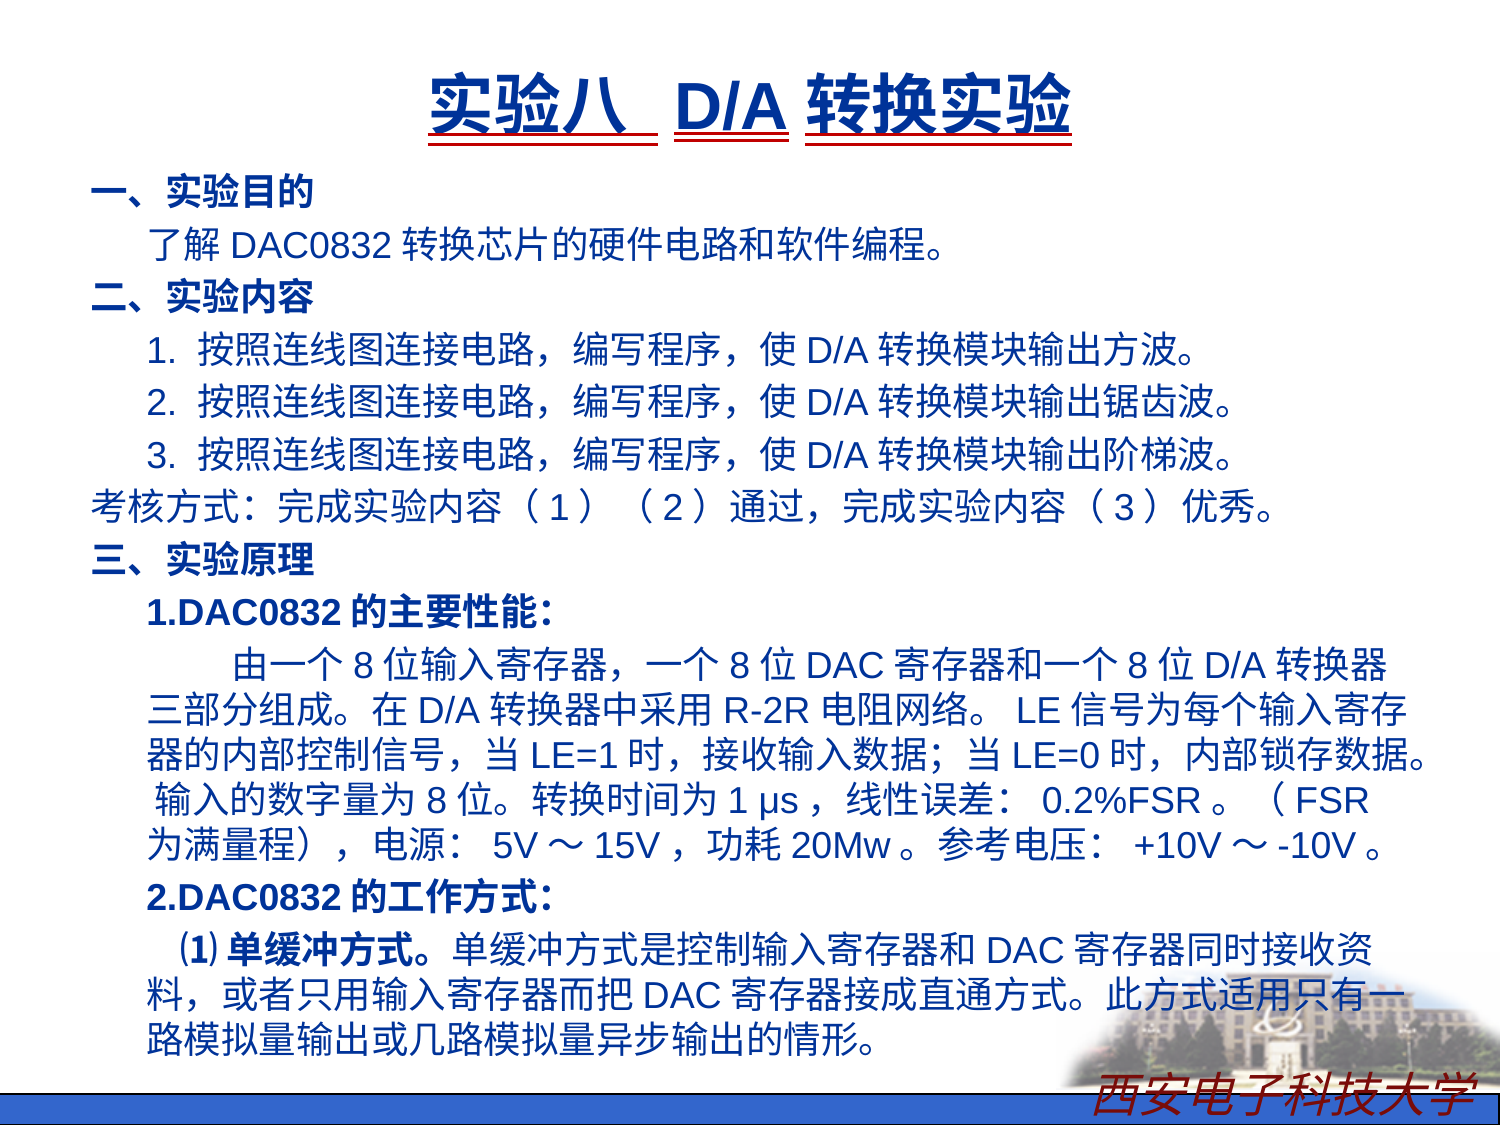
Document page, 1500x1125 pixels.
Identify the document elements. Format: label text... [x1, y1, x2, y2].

picture [1201, 1082, 1215, 1089]
list 一、实验目的 了解DAC0832转换芯片的硬件电路和软件编程。 二、实验内容 1. 按照连线图连接电路，编写程序，使D/A转换模块输出方波。 2. 按照连线图连接电路，编写程序，使D/A转换模块输出锯齿波。 3. 按照连线图连接电路，编写程序，使D/A转换模块输出阶梯波。 考核方式：完成实验内容（1）（2）通过，完成实验内容（3）优秀。 三、实验原理 1.DAC0832的主要性能： 由一个8位输入寄存器，一个8位DAC寄存器和一个8位D/A转换器三部分组成。在D/A转换器中采用R-2R电阻网络。LE信号为每个输入寄存器的内部控制信号，当LE=1时，接收输入数据；当LE=0时，内部锁存数据。 输入的数字量为8位。转换时间为1 μs，线性误差：0.2%FSR。（FSR为满量程），电源：5V～15V，功耗20Mw。参考电压：+10V～-10V。 2.DAC0832的工作方式： ⑴单缓冲方式。单缓冲方式是控制输入寄存器和DAC寄存器同时接收资料，或者只用输入寄存器而把DAC寄存器接成直通方式。此方式适用只有一路模拟量输出或几路模拟量异步输出的情形。 [74, 160, 1426, 1006]
picture [1347, 1082, 1366, 1090]
picture [1217, 1082, 1231, 1089]
picture [1056, 952, 1500, 1090]
picture [1117, 1078, 1125, 1085]
title 实验八 D/A转换实验 [74, 44, 1426, 160]
